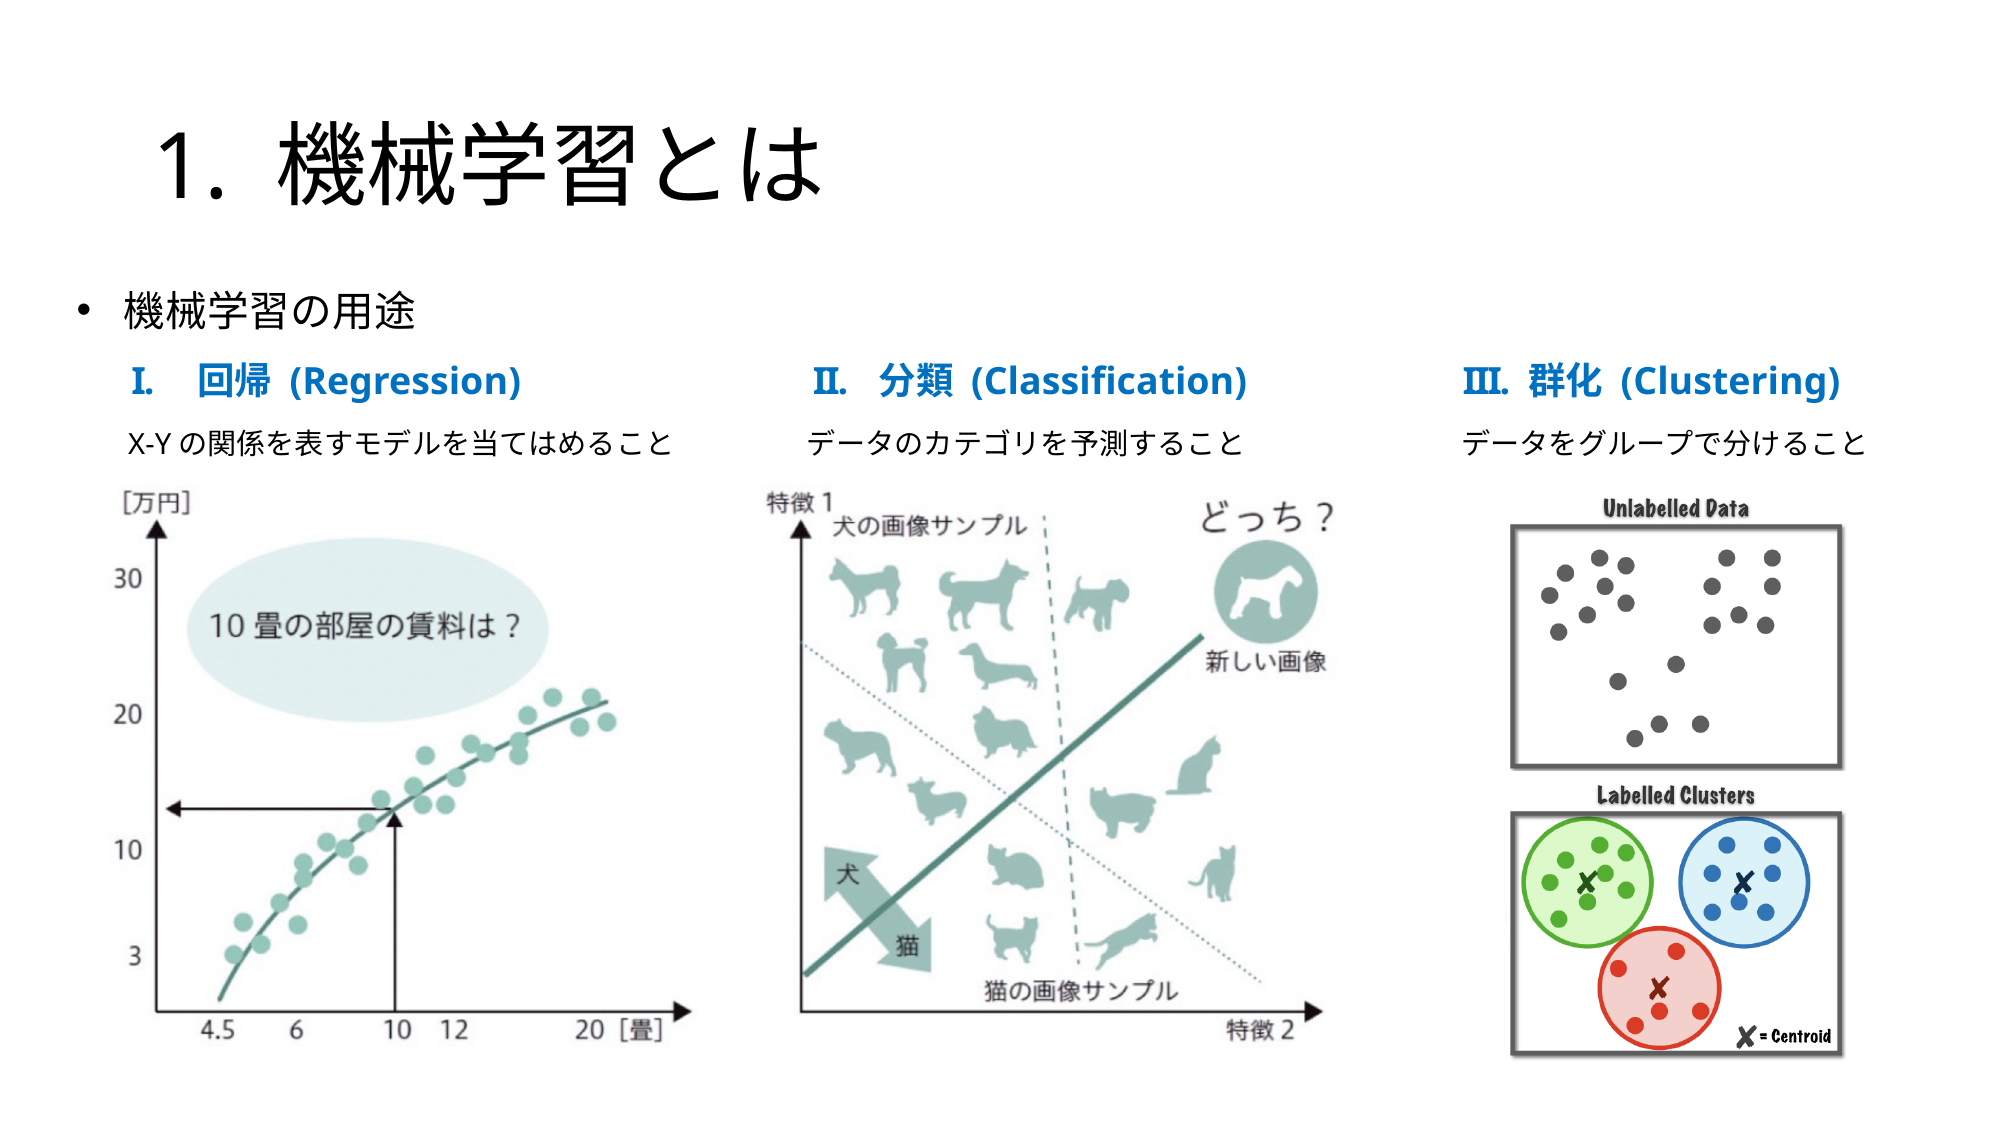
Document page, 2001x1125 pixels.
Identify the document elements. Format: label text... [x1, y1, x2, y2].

text_box X-Yの関係を表すモデルを当てはめること [113, 417, 690, 466]
title 1. 機械学習とは [137, 59, 1863, 278]
text_box 回帰 (Regression) [116, 349, 537, 409]
text_box 群化 (Clustering) [1447, 349, 1856, 409]
text_box データをグループで分けること [1446, 417, 1885, 468]
text_box 機械学習の用途 [61, 277, 431, 343]
picture [93, 466, 713, 1066]
picture [745, 466, 1367, 1066]
picture [1496, 484, 1857, 1095]
text_box データのカテゴリを予測すること [792, 417, 1261, 466]
text_box 分類 (Classification) [798, 349, 1263, 409]
